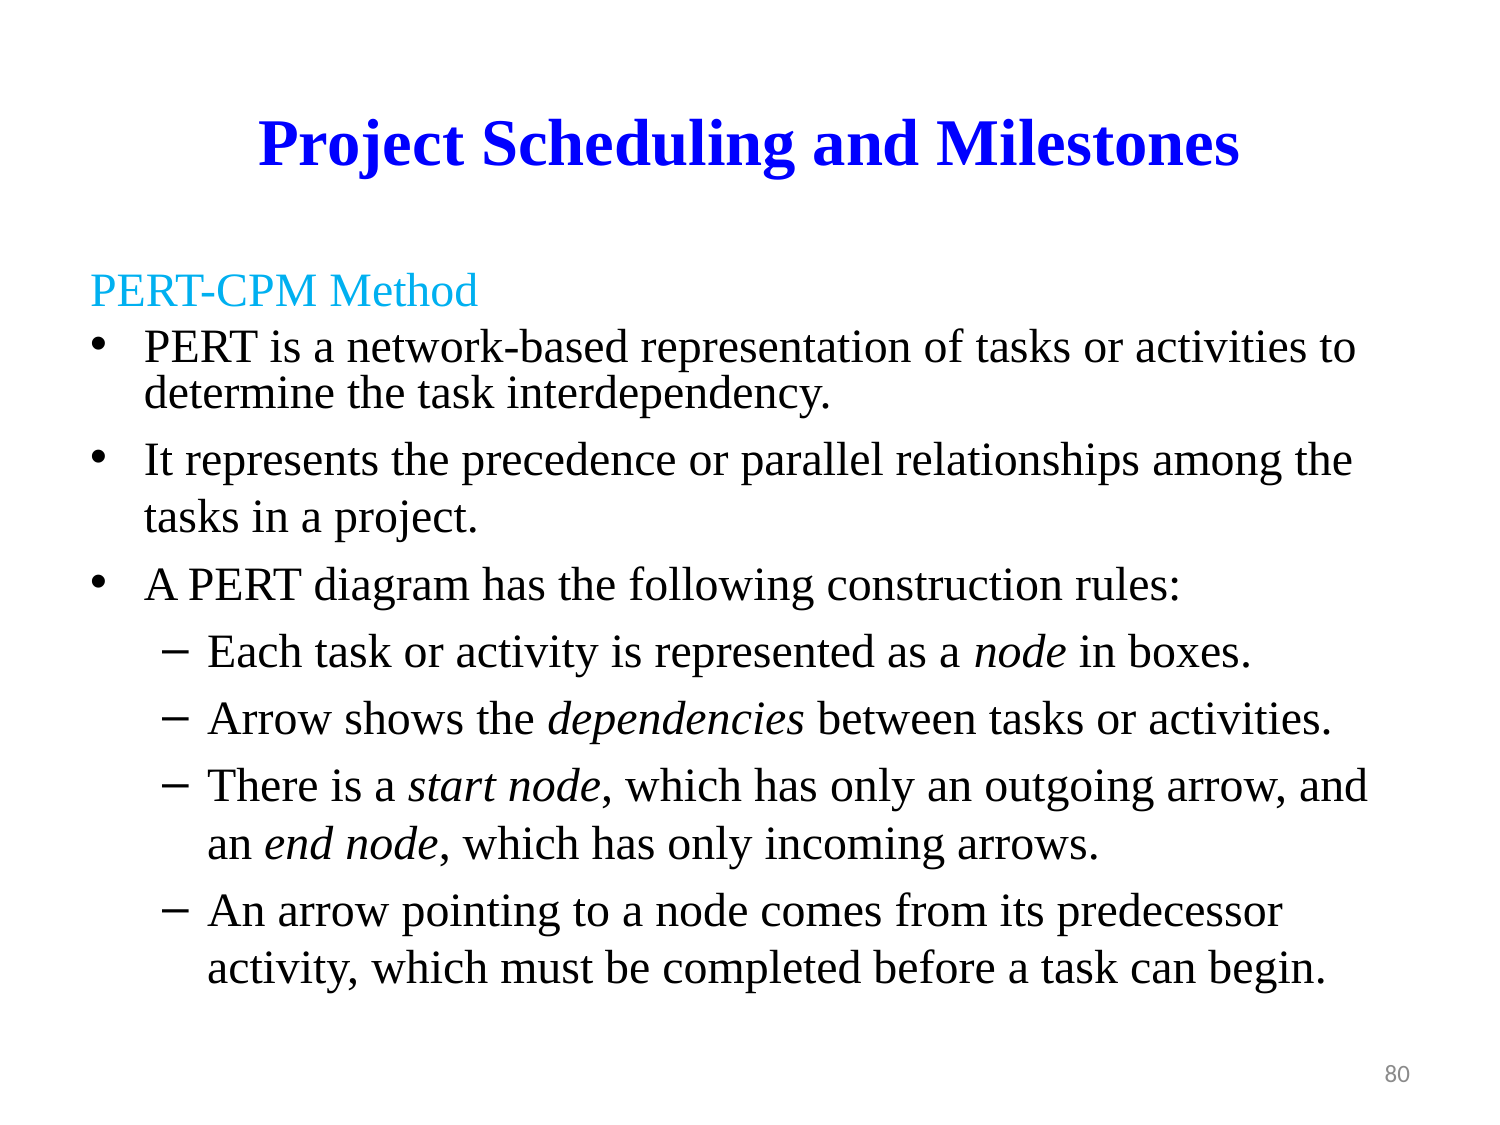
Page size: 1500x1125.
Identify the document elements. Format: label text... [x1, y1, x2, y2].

slide_number 80 [1074, 1042, 1425, 1103]
title Project Scheduling and Milestones [75, 45, 1425, 233]
list PERT-CPM Method PERT is a network-based representation of tasks or activities to determine the task interdependency. It represents the precedence or parallel relationships among the tasks in a project. A PERT diagram has the following construction rules: Each task or activity is represented as a node in boxes. Arrow shows the dependencies between tasks or activities. There is a start node, which has only an outgoing arrow, and an end node, which has only incoming arrows. An arrow pointing to a node comes from its predecessor activity, which must be completed before a task can begin. [75, 262, 1425, 1005]
